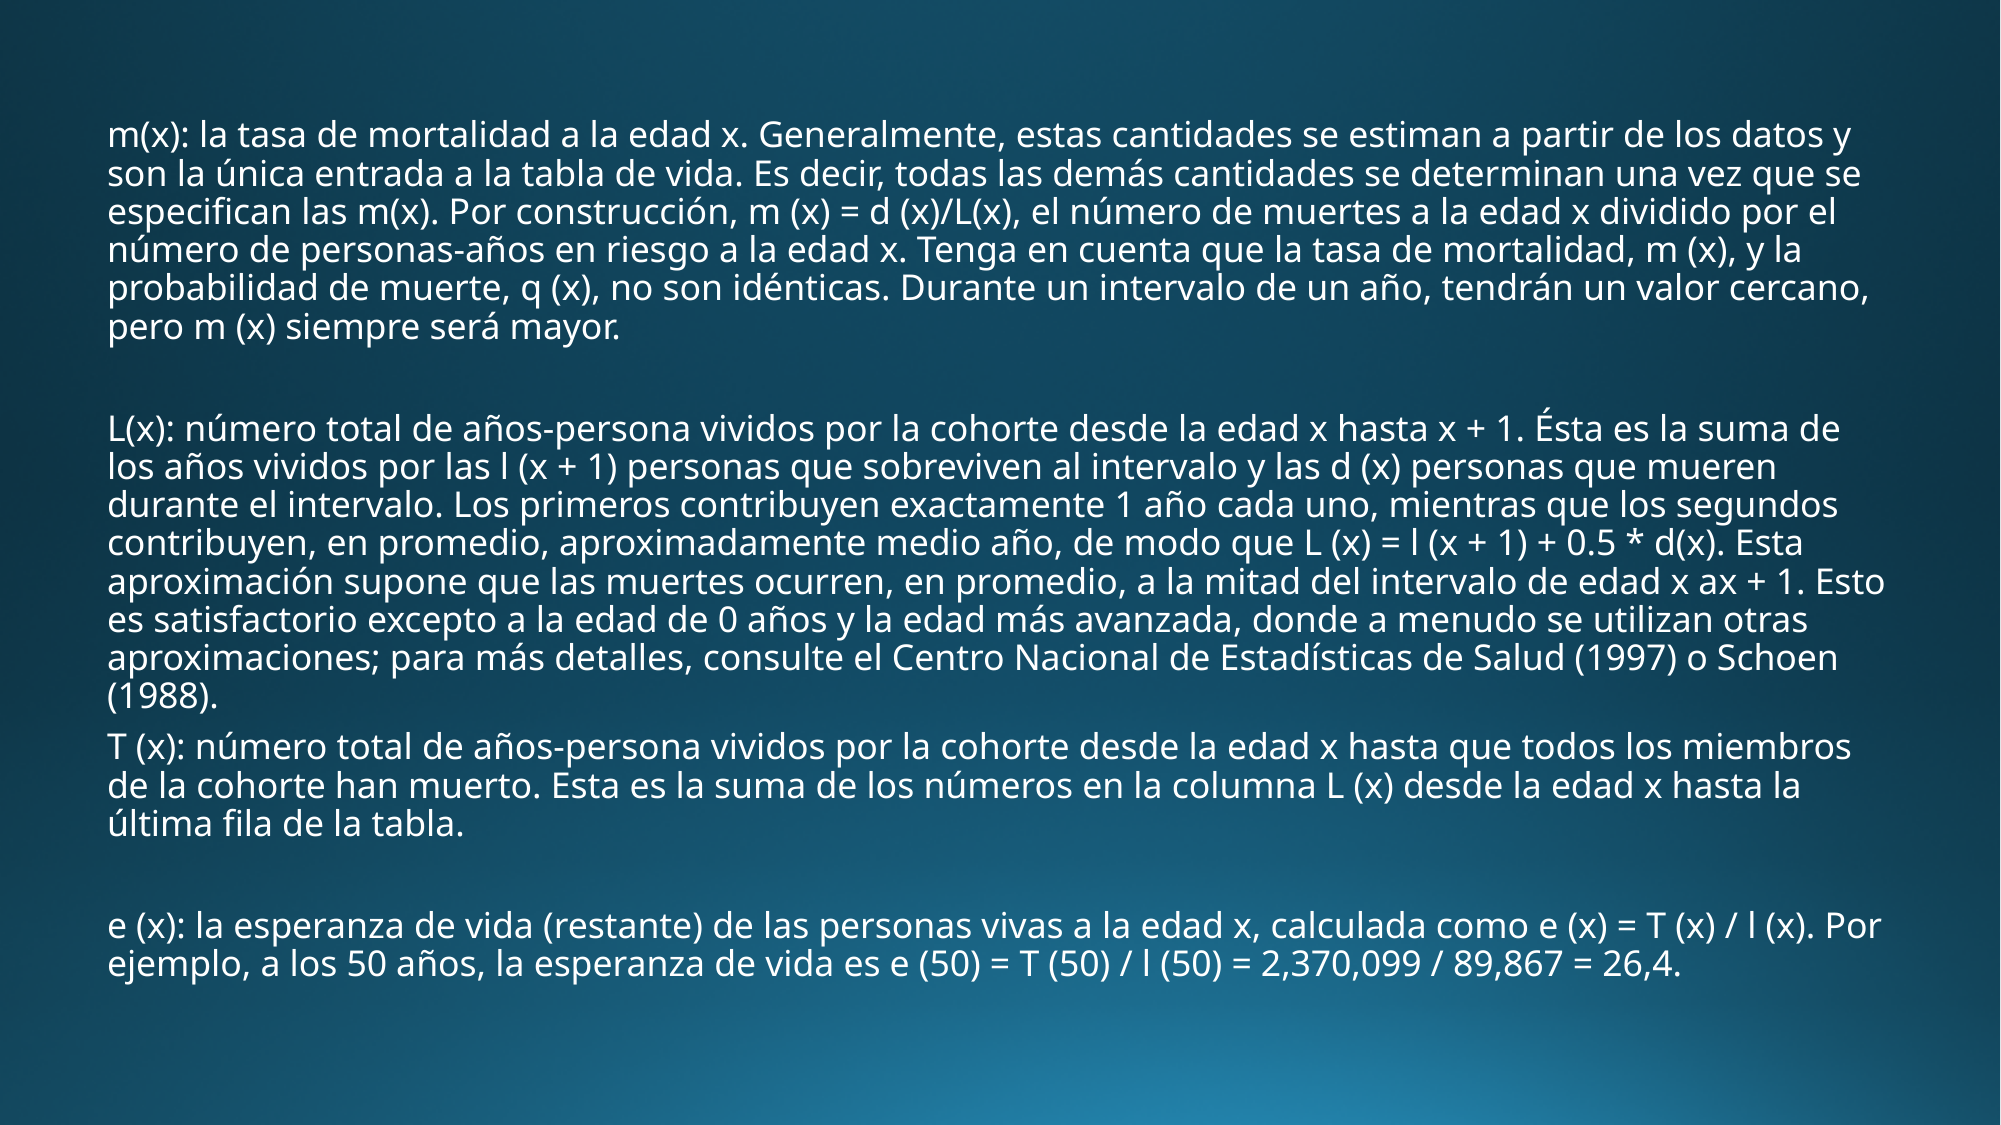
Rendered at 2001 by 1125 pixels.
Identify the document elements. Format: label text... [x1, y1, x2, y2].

picture [0, 0, 2001, 1125]
list m(x): la tasa de mortalidad a la edad x. Generalmente, estas cantidades se estiman a partir de los datos y son la única entrada a la tabla de vida. Es decir, todas las demás cantidades se determinan una vez que se especifican las m(x). Por construcción, m (x) = d (x)/L(x), el número de muertes a la edad x dividido por el número de personas-años en riesgo a la edad x. Tenga en cuenta que la tasa de mortalidad, m (x), y la probabilidad de muerte, q (x), no son idénticas. Durante un intervalo de un año, tendrán un valor cercano, pero m (x) siempre será mayor. L(x): número total de años-persona vividos por la cohorte desde la edad x hasta x + 1. Ésta es la suma de los años vividos por las l (x + 1) personas que sobreviven al intervalo y las d (x) personas que mueren durante el intervalo. Los primeros contribuyen exactamente 1 año cada uno, mientras que los segundos contribuyen, en promedio, aproximadamente medio año, de modo que L (x) = l (x + 1) + 0.5 * d(x). Esta aproximación supone que las muertes ocurren, en promedio, a la mitad del intervalo de edad x ax + 1. Esto es satisfactorio excepto a la edad de 0 años y la edad más avanzada, donde a menudo se utilizan otras aproximaciones; para más detalles, consulte el Centro Nacional de Estadísticas de Salud (1997) o Schoen (1988). T (x): número total de años-persona vividos por la cohorte desde la edad x hasta que todos los miembros de la cohorte han muerto. Esta es la suma de los números en la columna L (x) desde la edad x hasta la última fila de la tabla. e (x): la esperanza de vida (restante) de las personas vivas a la edad x, calculada como e (x) = T (x) / l (x). Por ejemplo, a los 50 años, la esperanza de vida es e (50) = T (50) / l (50) = 2,370,099 / 89,867 = 26,4. [92, 109, 1908, 1016]
